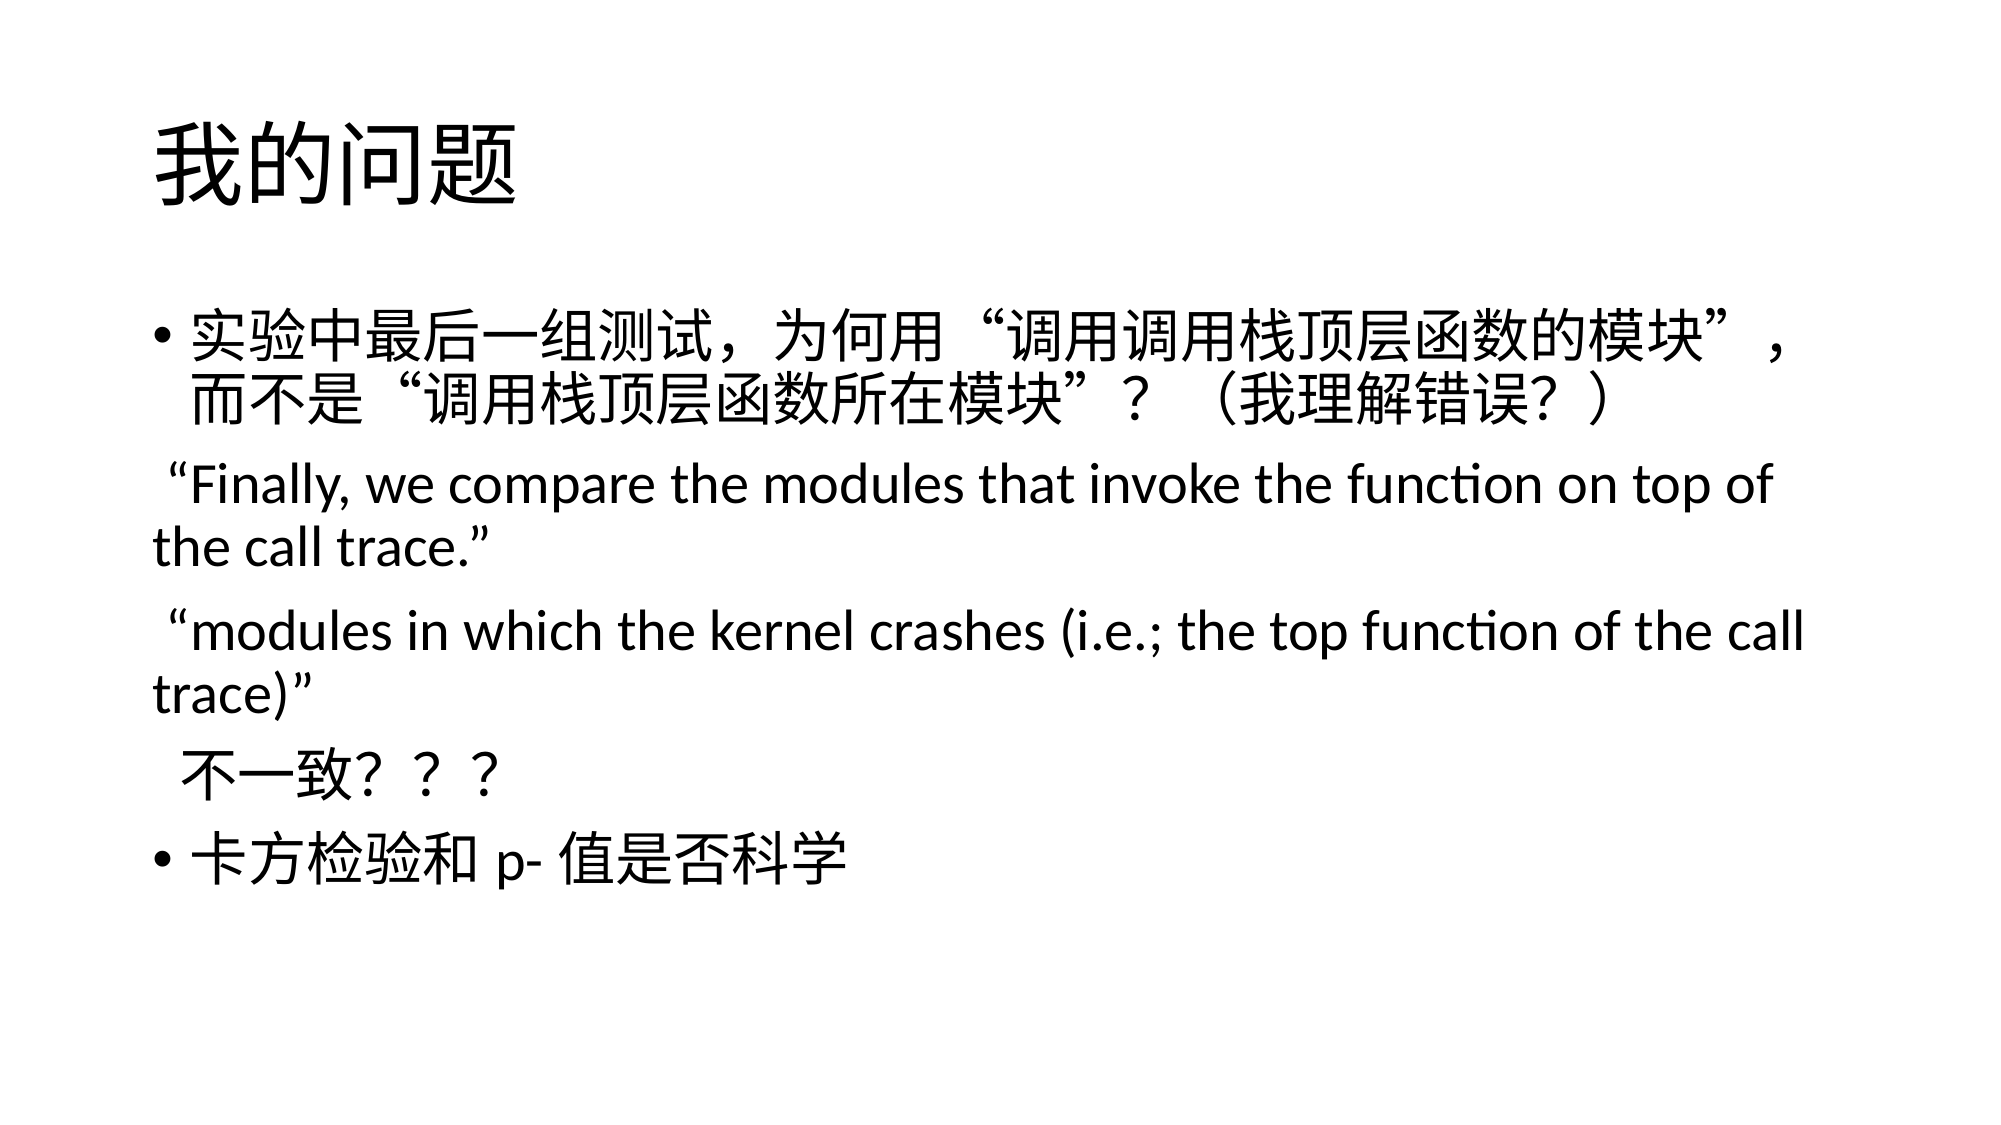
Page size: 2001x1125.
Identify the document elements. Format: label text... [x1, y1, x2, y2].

title 我的问题 [137, 59, 1863, 278]
list 实验中最后一组测试，为何用“调用调用栈顶层函数的模块”，而不是“调用栈顶层函数所在模块”？（我理解错误？） “Finally, we compare the modules that invoke the function on top of the call trace.” “modules in which the kernel crashes (i.e.; the top function of the call trace)” 不一致？？？ 卡方检验和p-值是否科学 [137, 299, 1863, 1014]
